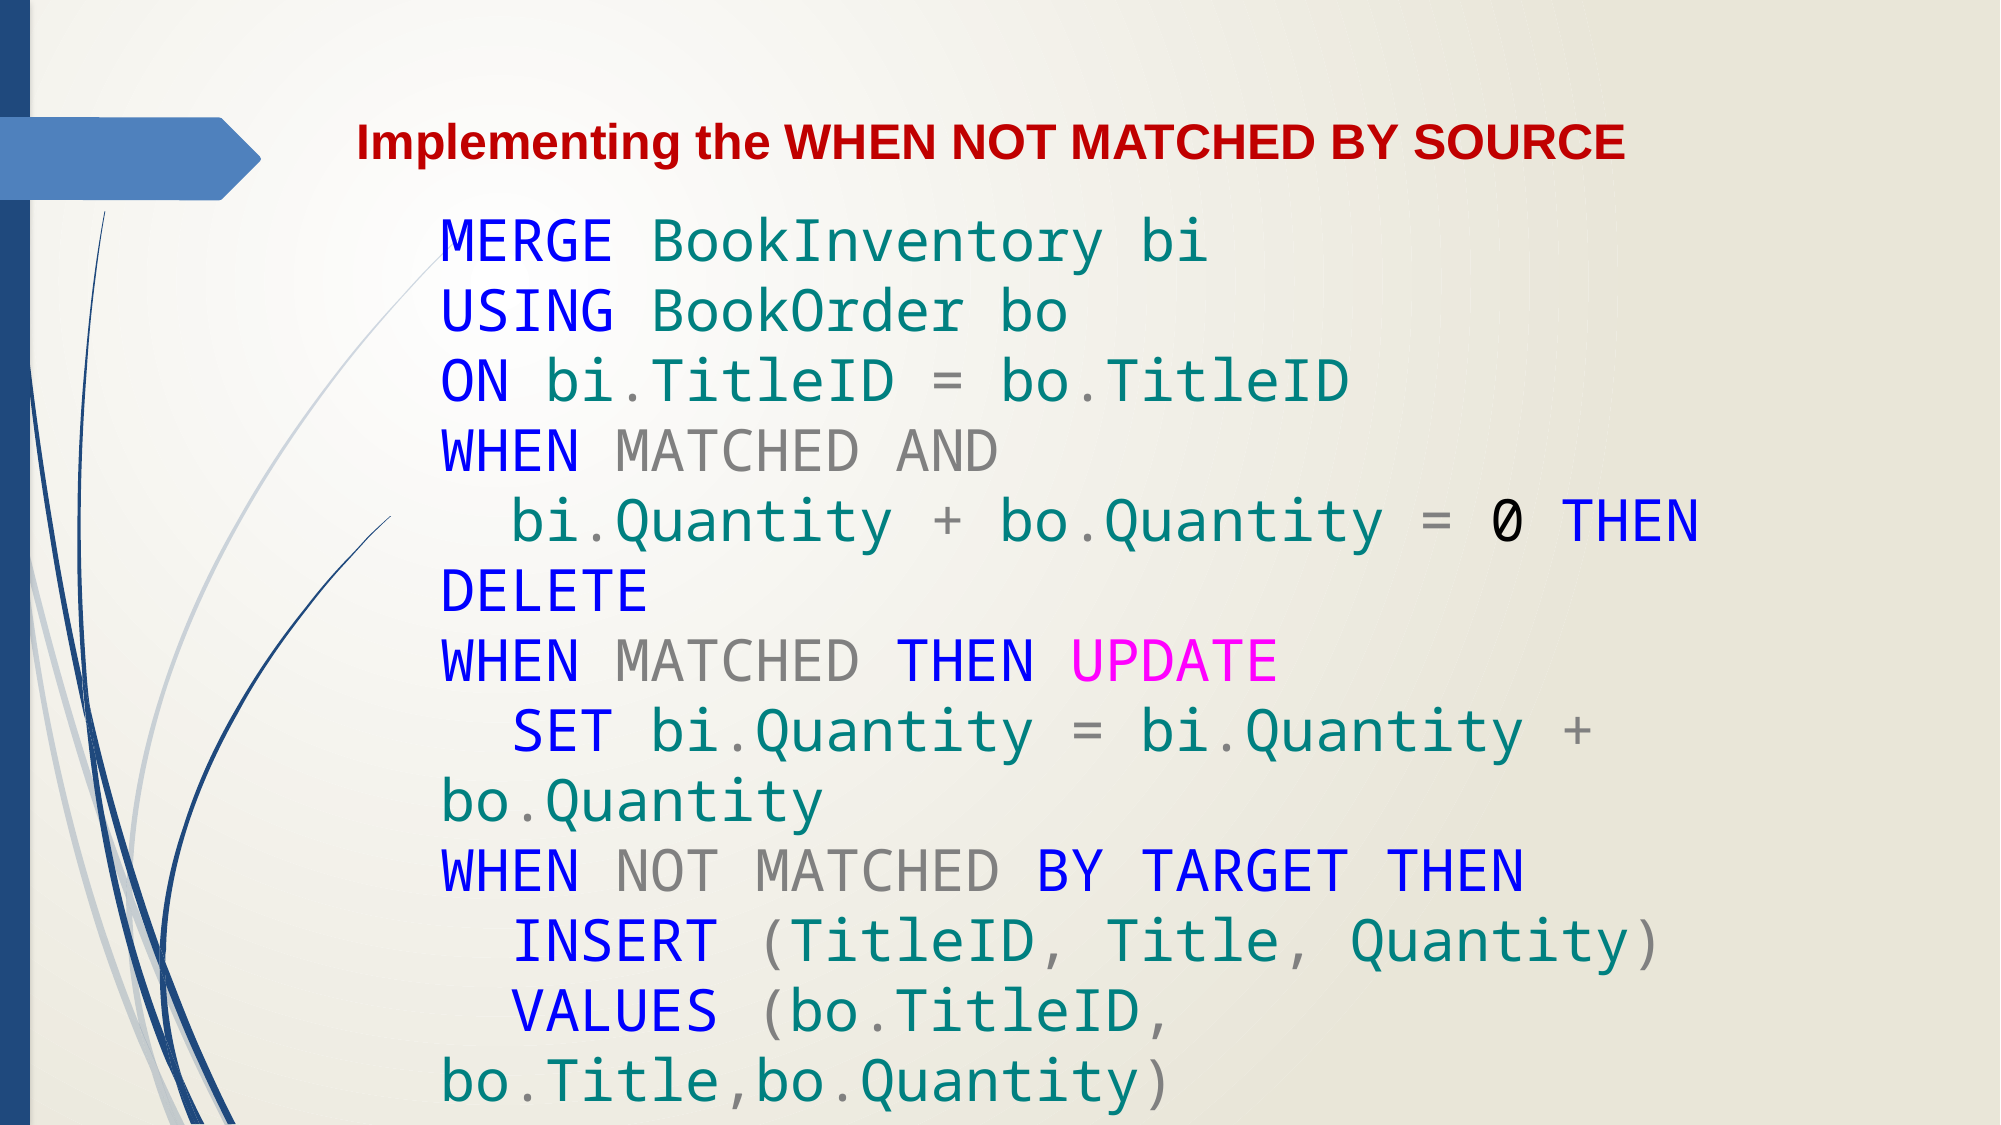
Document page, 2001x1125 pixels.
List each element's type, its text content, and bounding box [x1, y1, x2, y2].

title Implementing the WHEN NOT MATCHED BY SOURCE [341, 102, 1888, 248]
text_box MERGE BookInventory bi USING BookOrder bo ON bi.TitleID = bo.TitleID WHEN MATCHED AND bi.Quantity + bo.Quantity = 0 THEN DELETE WHEN MATCHED THEN UPDATE SET bi.Quantity = bi.Quantity + bo.Quantity WHEN NOT MATCHED BY TARGET THEN INSERT (TitleID, Title, Quantity) VALUES (bo.TitleID, bo.Title,bo.Quantity) WHEN NOT MATCHED BY SOURCE AND bi.Quantity = 0 THEN DELETE; [425, 195, 1866, 1125]
